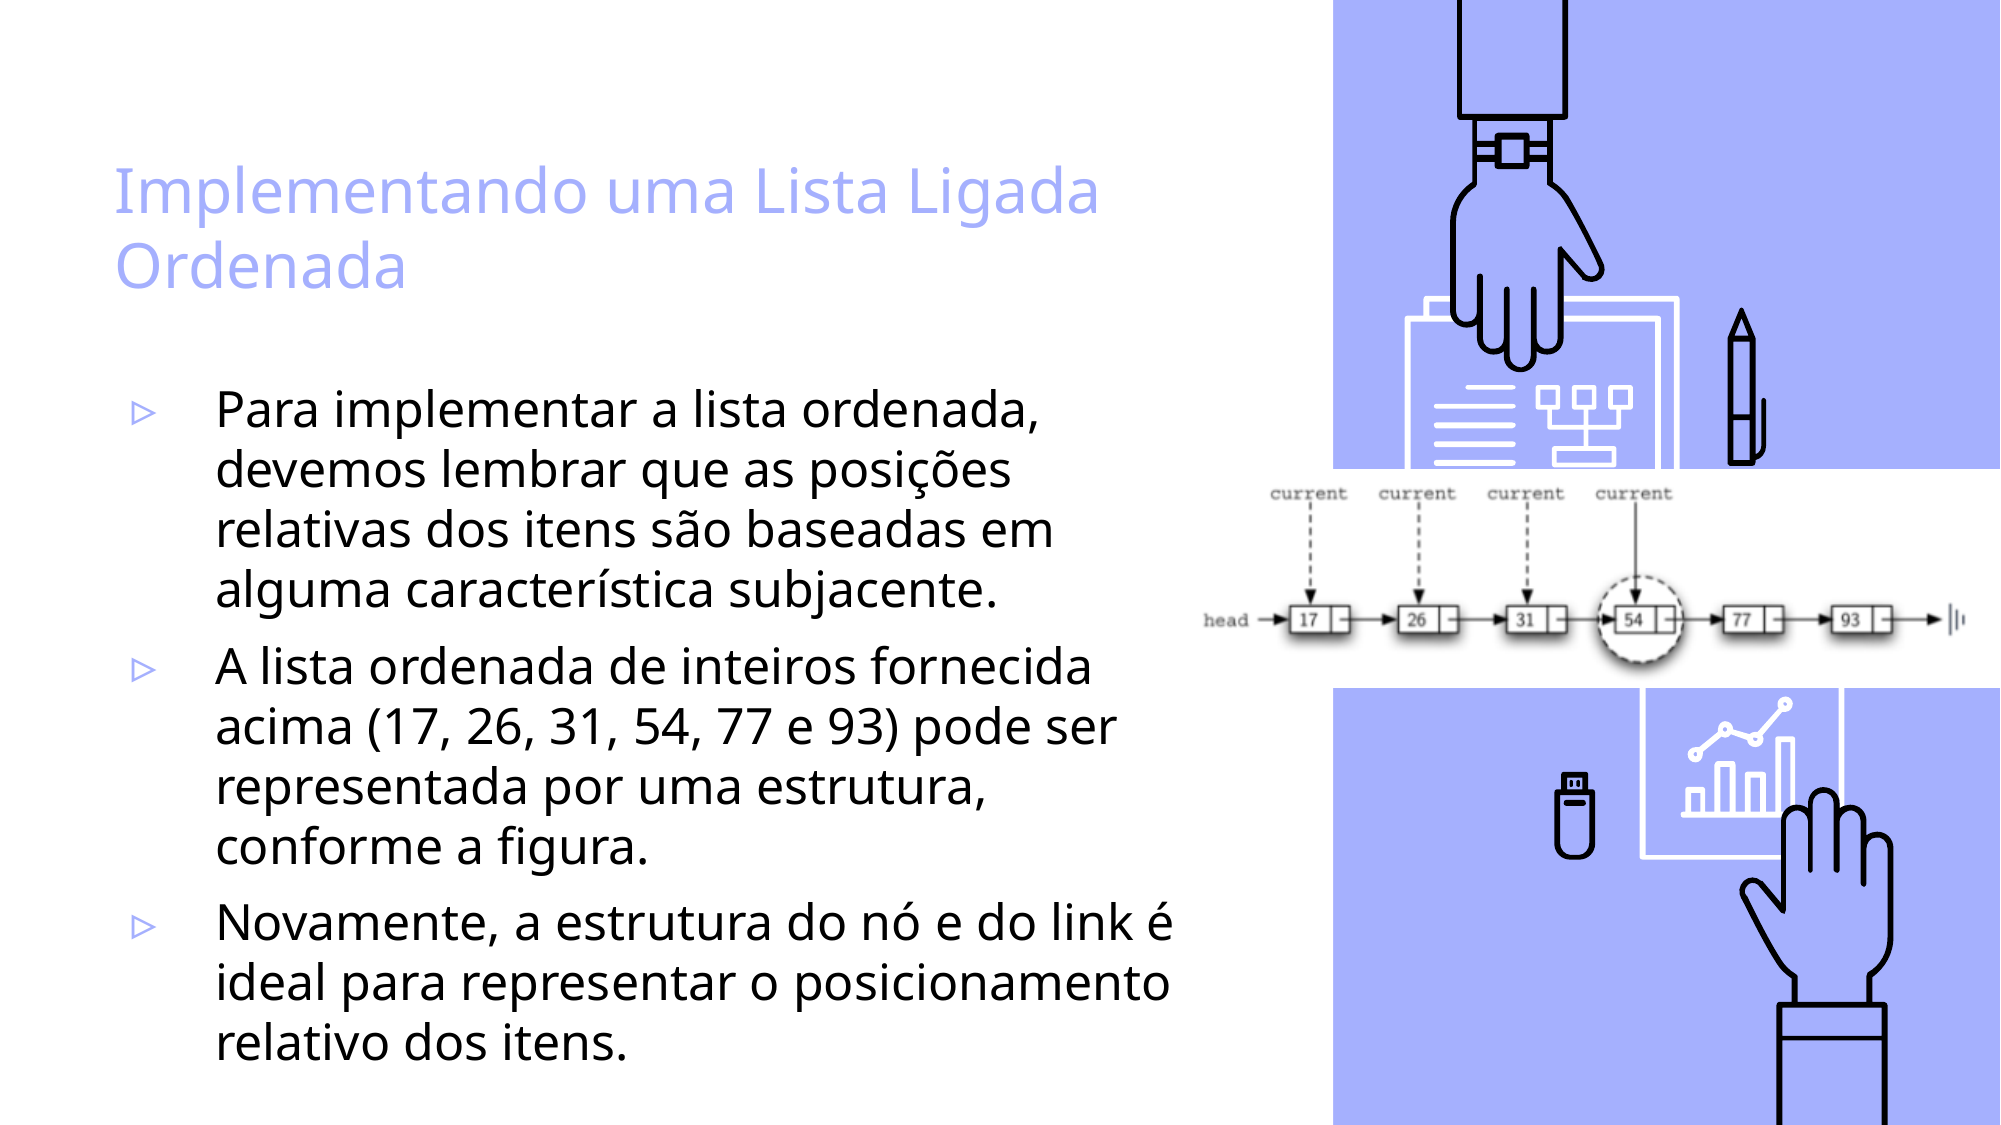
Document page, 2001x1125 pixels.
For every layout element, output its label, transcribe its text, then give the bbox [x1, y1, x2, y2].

picture [1176, 469, 2000, 688]
title Implementando uma Lista Ligada Ordenada [99, 128, 1224, 316]
list Para implementar a lista ordenada, devemos lembrar que as posições relativas dos itens são baseadas em alguma característica subjacente. A lista ordenada de inteiros fornecida acima (17, 26, 31, 54, 77 e 93) pode ser representada por uma estrutura, conforme a figura. Novamente, a estrutura do nó e do link é ideal para representar o posicionamento relativo dos itens. [99, 362, 1224, 1059]
